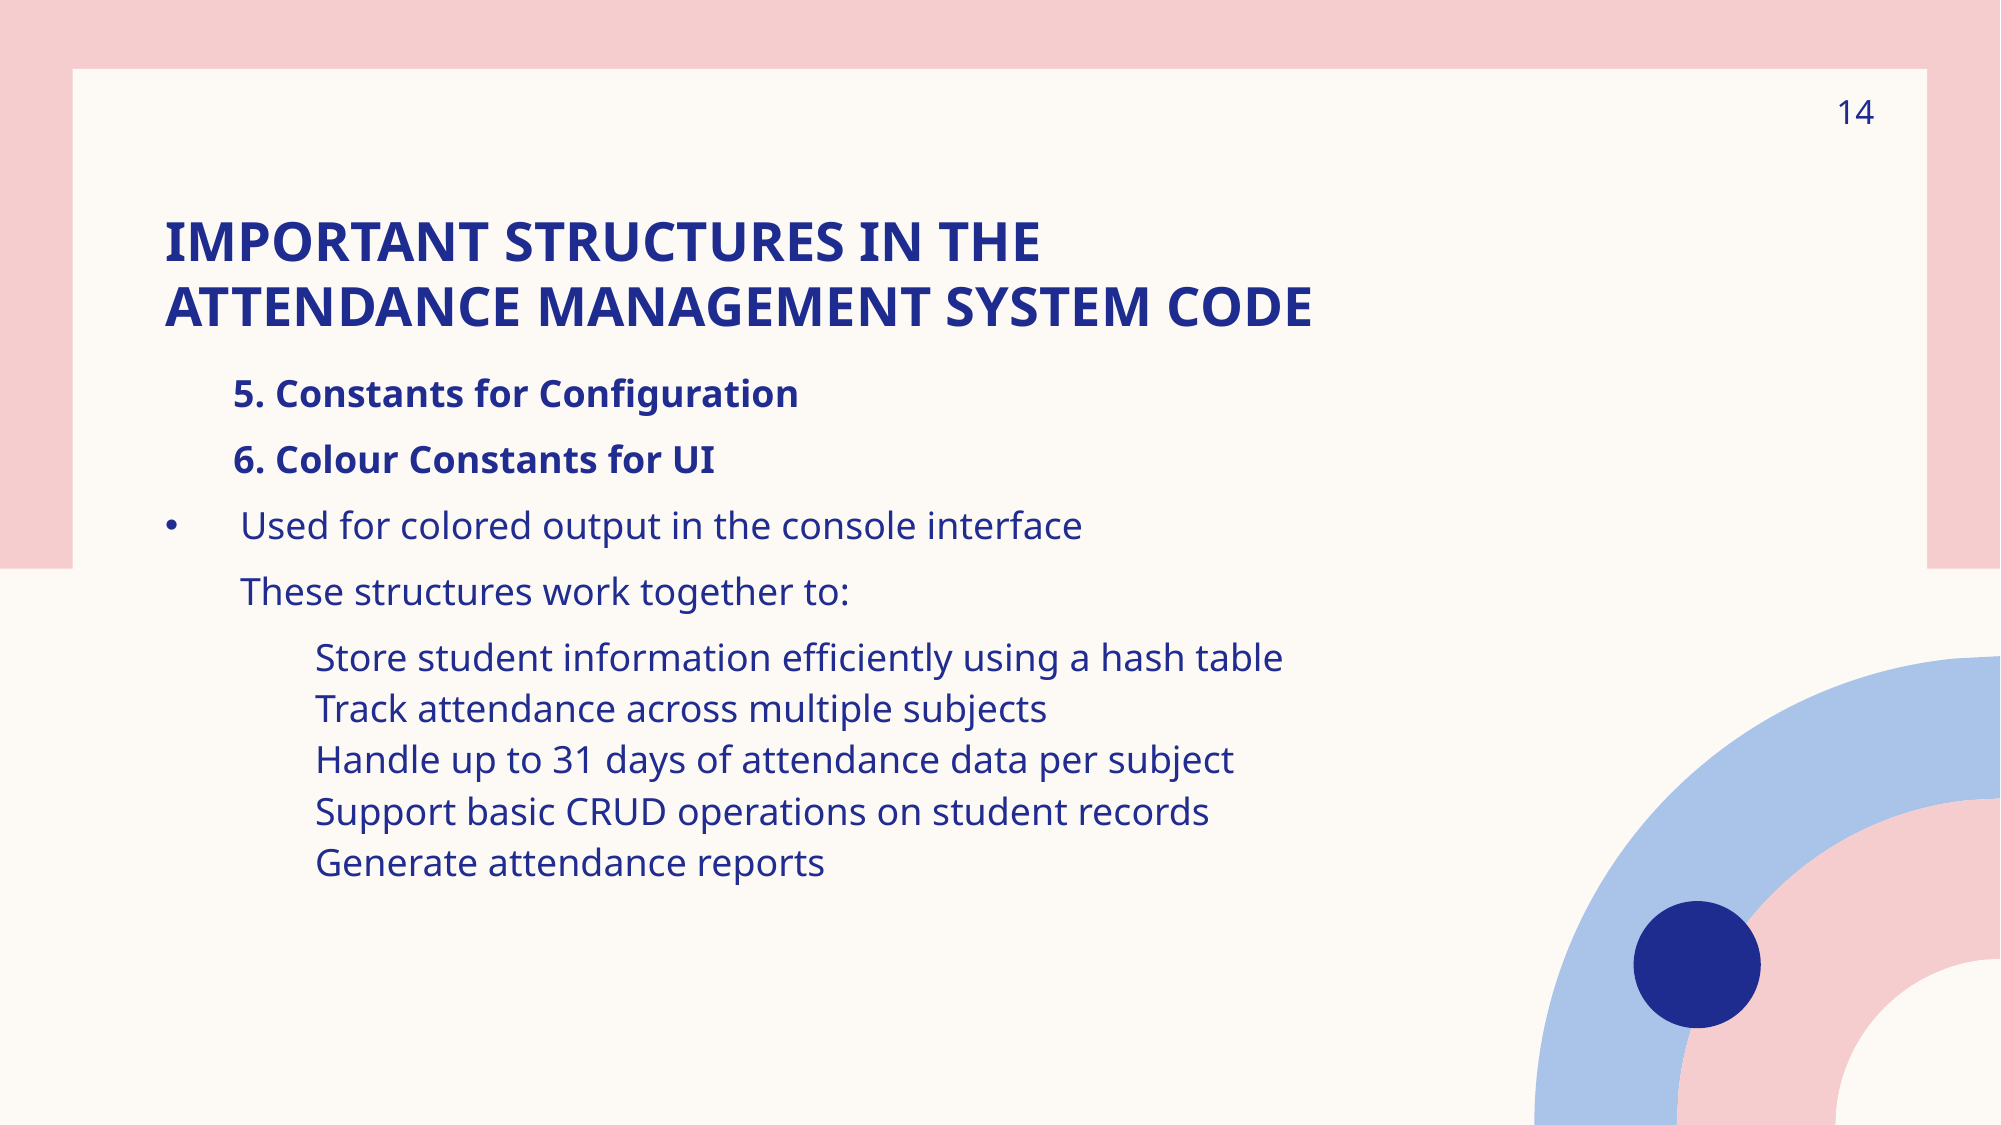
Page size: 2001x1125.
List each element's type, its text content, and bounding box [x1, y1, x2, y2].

title Important Structures in the Attendance Management System Code [150, 158, 1402, 338]
list 5. Constants for Configuration 6. Colour Constants for UI Used for colored output in the console interface These structures work together to: Store student information efficiently using a hash table Track attendance across multiple subjects Handle up to 31 days of attendance data per subject Support basic CRUD operations on student records Generate attendance reports [150, 370, 1796, 1050]
slide_number 14 [1699, 75, 1875, 153]
